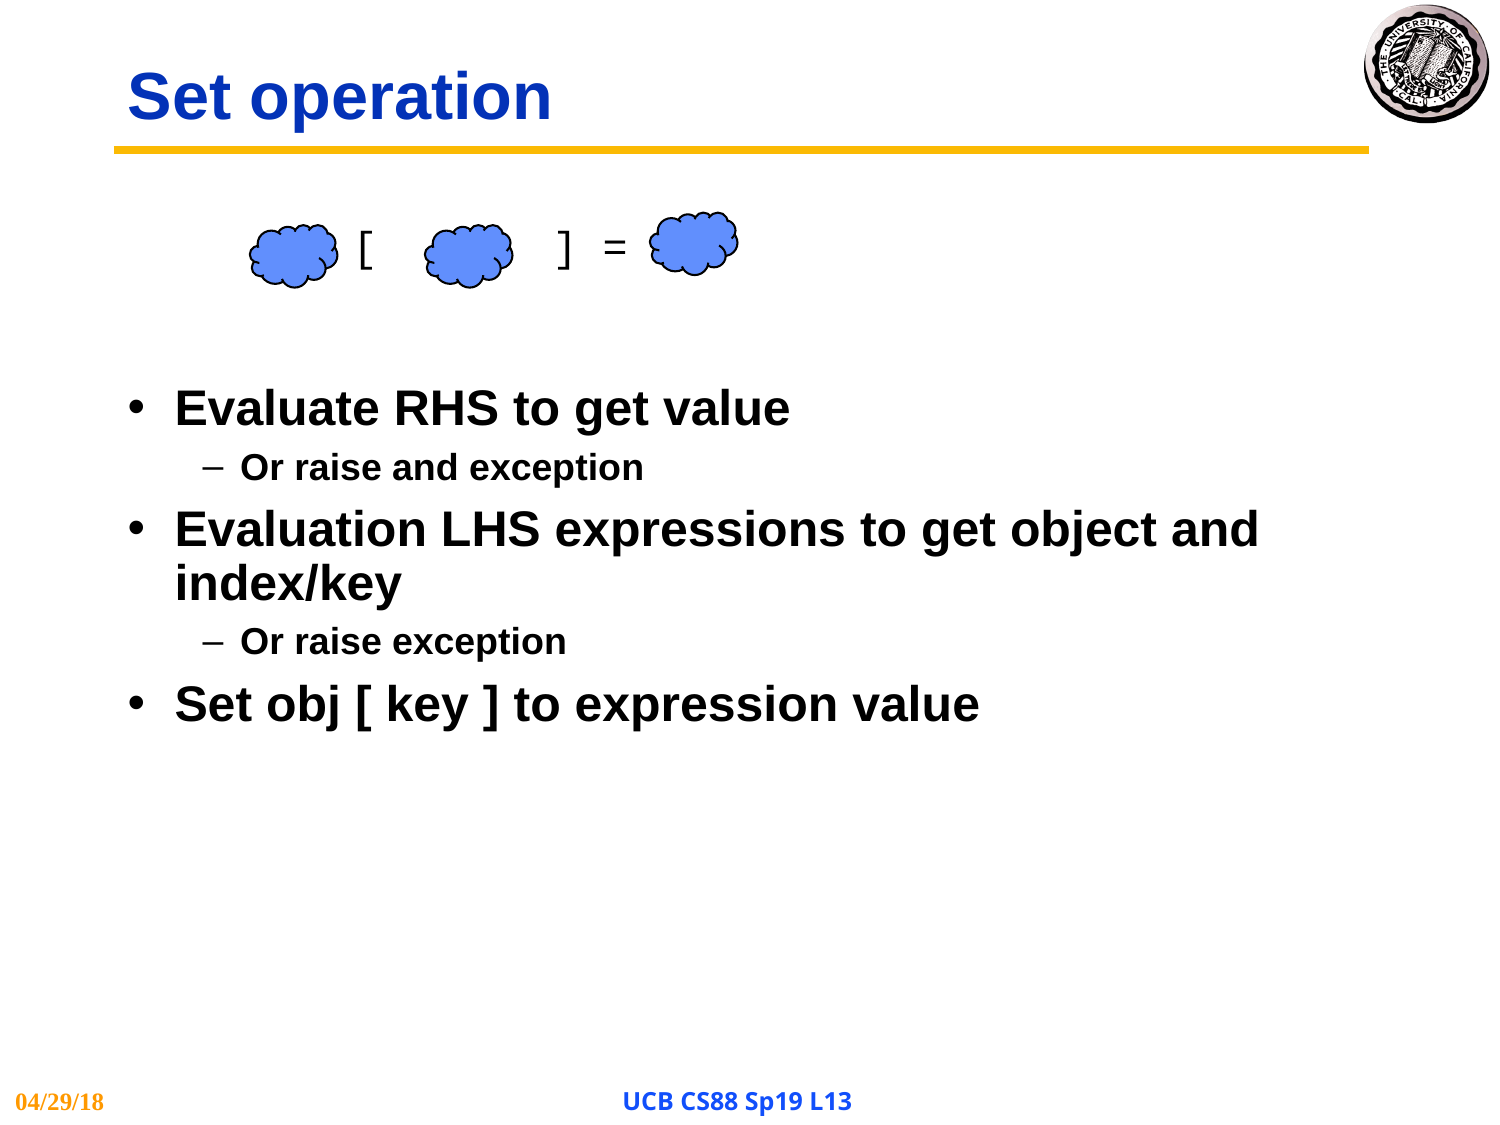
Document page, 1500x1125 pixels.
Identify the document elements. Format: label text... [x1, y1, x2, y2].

list Evaluate RHS to get value Or raise and exception Evaluation LHS expressions to get object and index/key Or raise exception Set obj [ key ] to expression value [112, 375, 1363, 1038]
footer UCB CS88 Sp19 L13 [500, 1074, 975, 1125]
text_box [424, 225, 513, 288]
title Set operation [112, 37, 1375, 159]
picture [1350, 0, 1500, 127]
text_box [ ] = [262, 212, 647, 279]
text_box [249, 225, 338, 288]
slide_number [0, 1074, 250, 1125]
text_box [649, 212, 738, 276]
